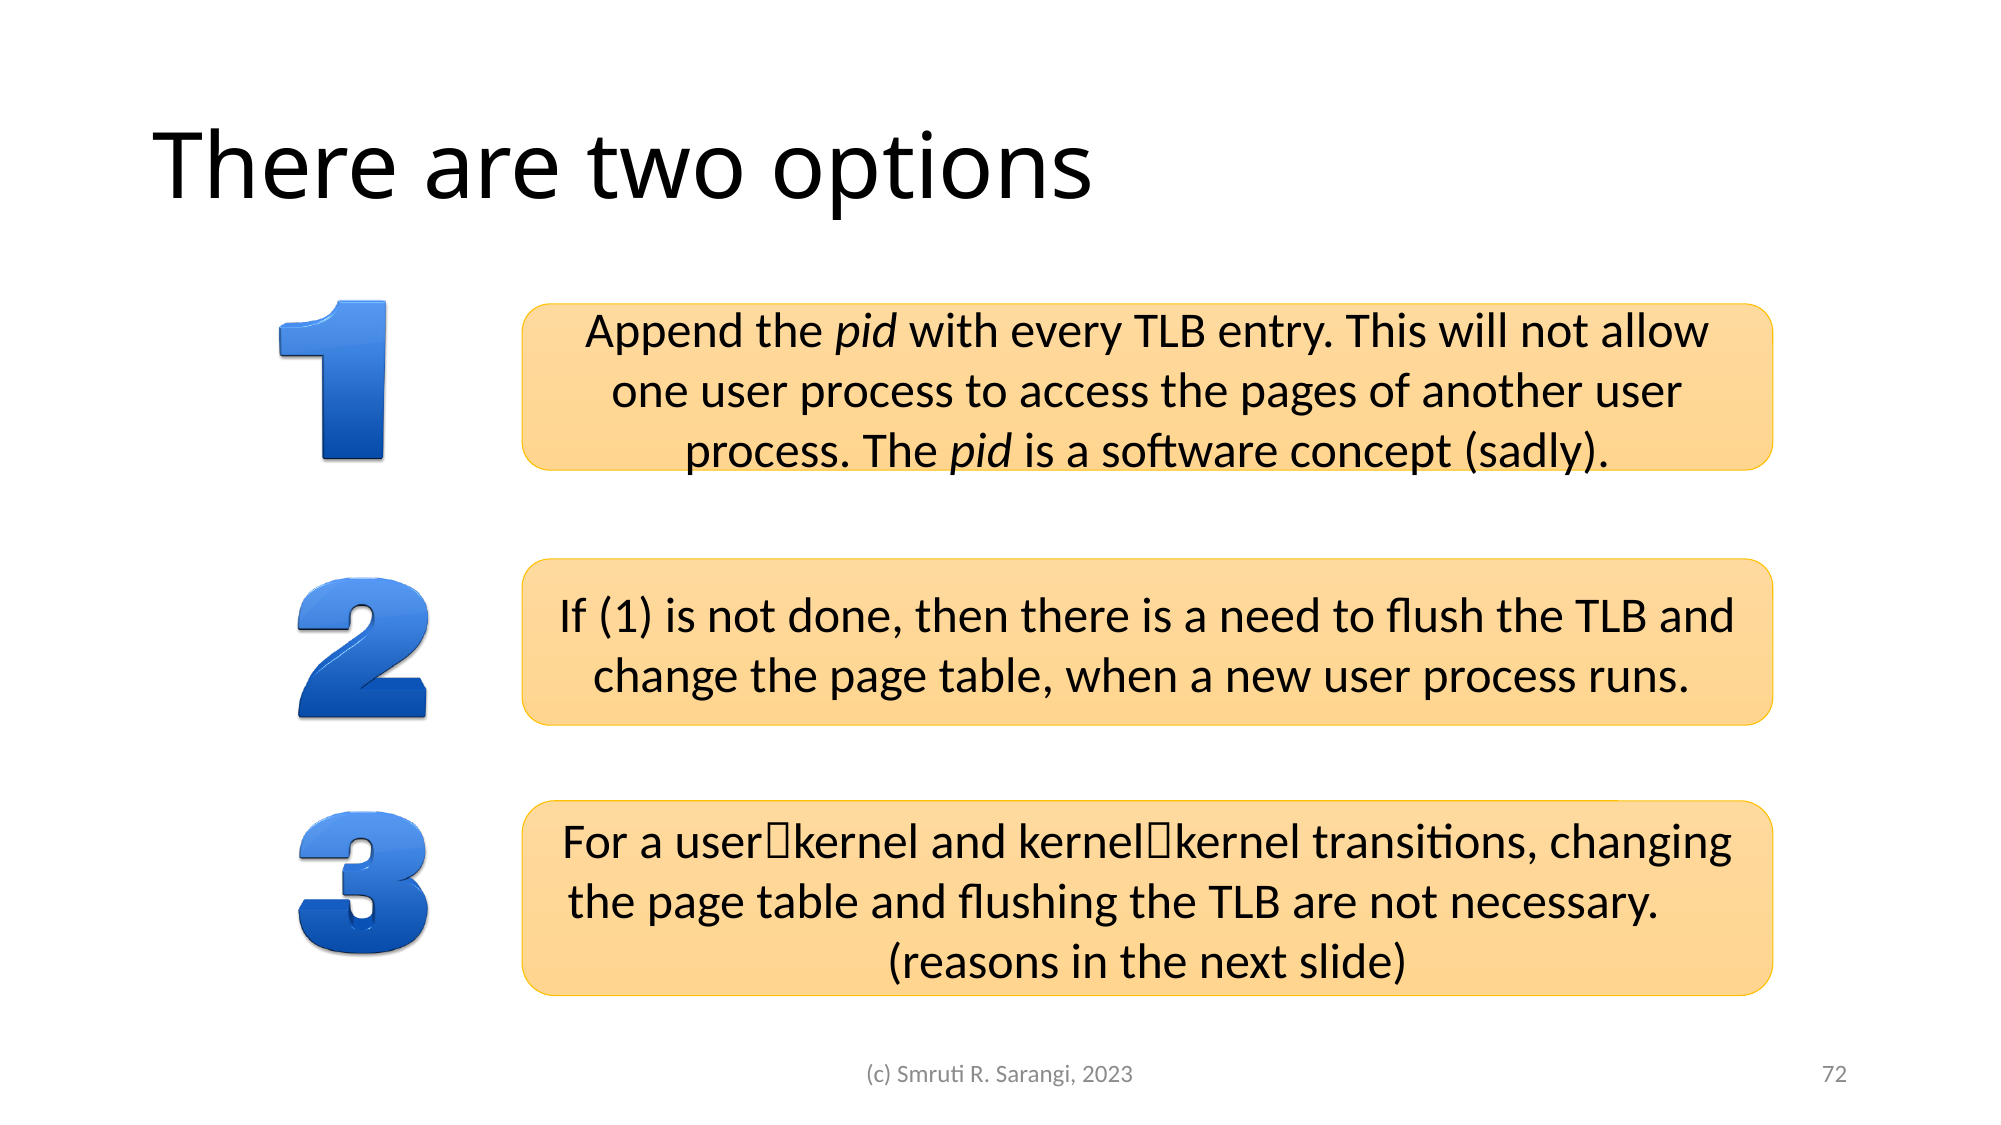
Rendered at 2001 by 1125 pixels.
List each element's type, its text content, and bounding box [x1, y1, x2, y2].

title There are two options [137, 59, 1863, 278]
text_box Append the pid with every TLB entry. This will not allow one user process to access the pages of another user process. The pid is a software concept (sadly). [521, 303, 1774, 471]
slide_number 72 [1412, 1042, 1863, 1103]
footer (c) Smruti R. Sarangi, 2023 [662, 1042, 1338, 1103]
text_box If (1) is not done, then there is a need to flush the TLB and change the page table, when a new user process runs. [521, 558, 1774, 726]
picture [260, 779, 456, 975]
picture [231, 277, 425, 471]
text_box For a userkernel and kernelkernel transitions, changing the page table and flushing the TLB are not necessary. (reasons in the next slide) [521, 800, 1774, 997]
picture [261, 545, 454, 739]
